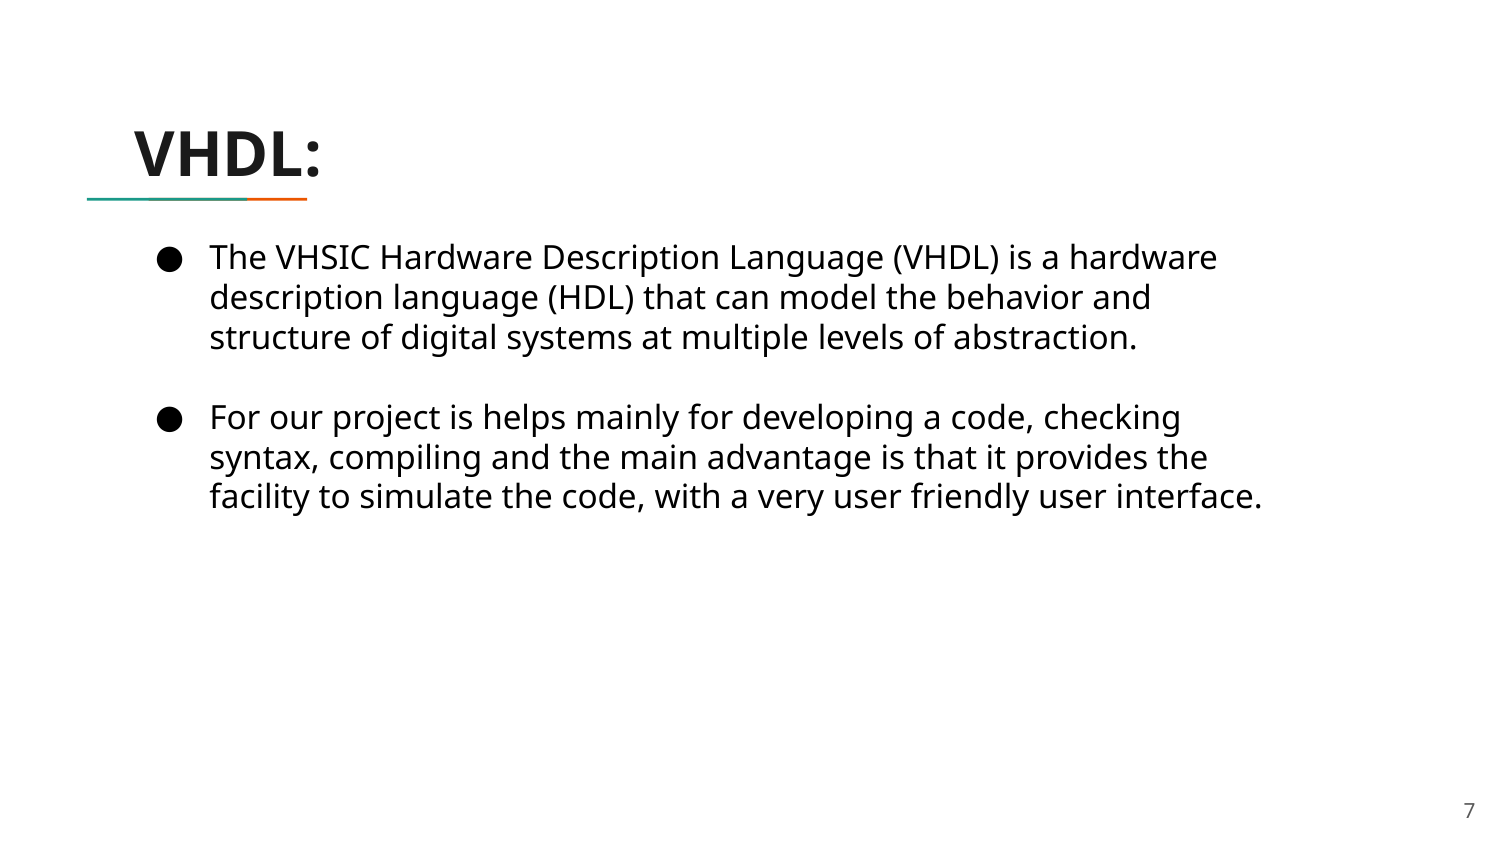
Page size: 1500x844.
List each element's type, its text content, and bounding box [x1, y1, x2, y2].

text_box The VHSIC Hardware Description Language (VHDL) is a hardware description language (HDL) that can model the behavior and structure of digital systems at multiple levels of abstraction. For our project is helps mainly for developing a code, checking syntax, compiling and the main advantage is that it provides the facility to simulate the code, with a very user friendly user interface. [119, 221, 1288, 531]
slide_number ‹#› [1400, 779, 1491, 844]
title VHDL: [119, 99, 1381, 231]
